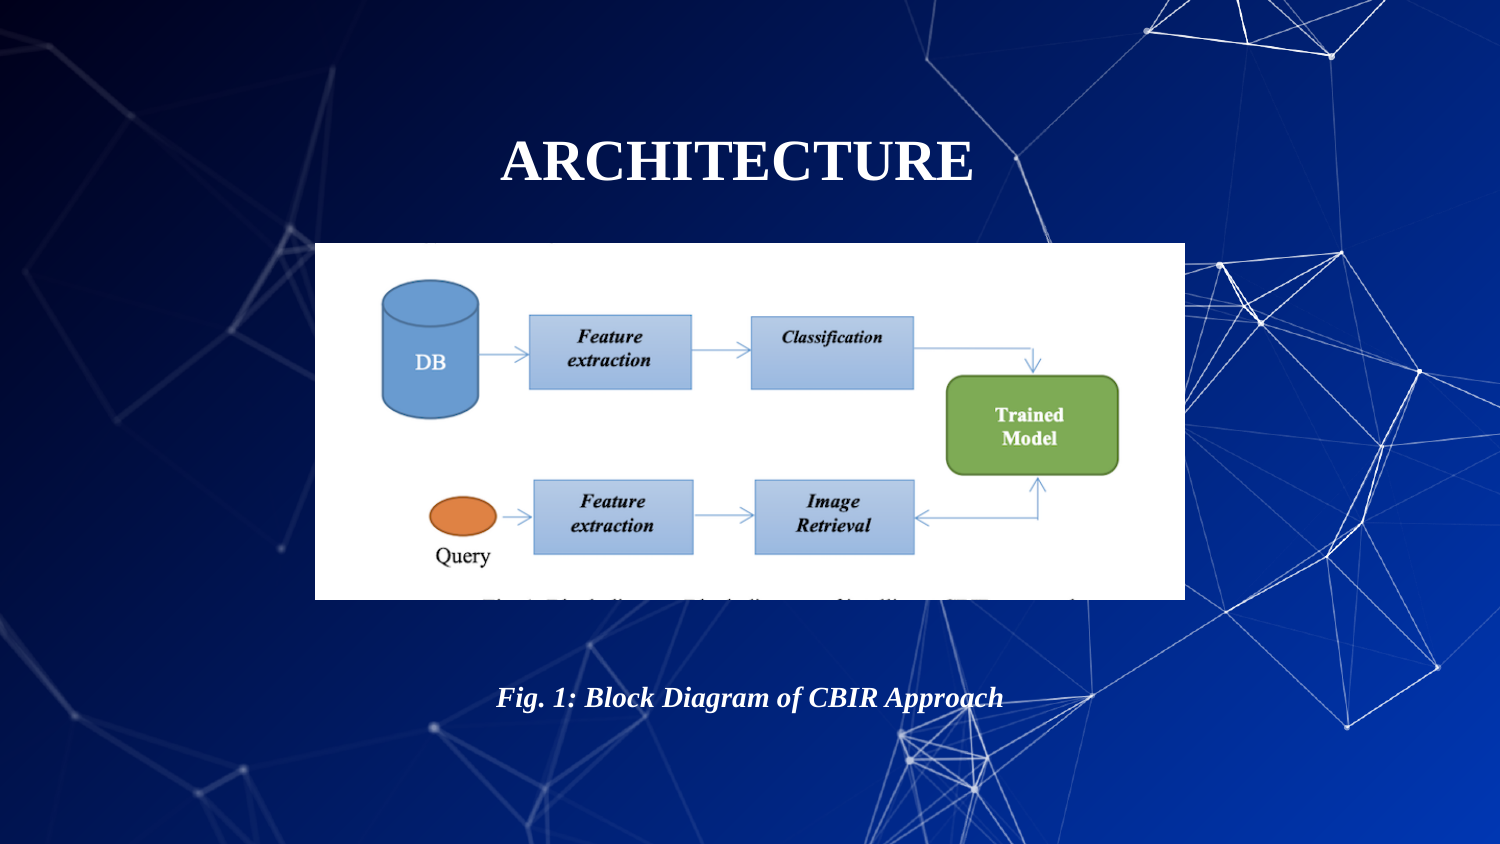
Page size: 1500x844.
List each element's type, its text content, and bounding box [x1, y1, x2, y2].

title ARCHITECTURE [112, 122, 1363, 313]
text_box Fig. 1: Block Diagram of CBIR Approach [481, 671, 1033, 721]
picture [0, 0, 1500, 844]
